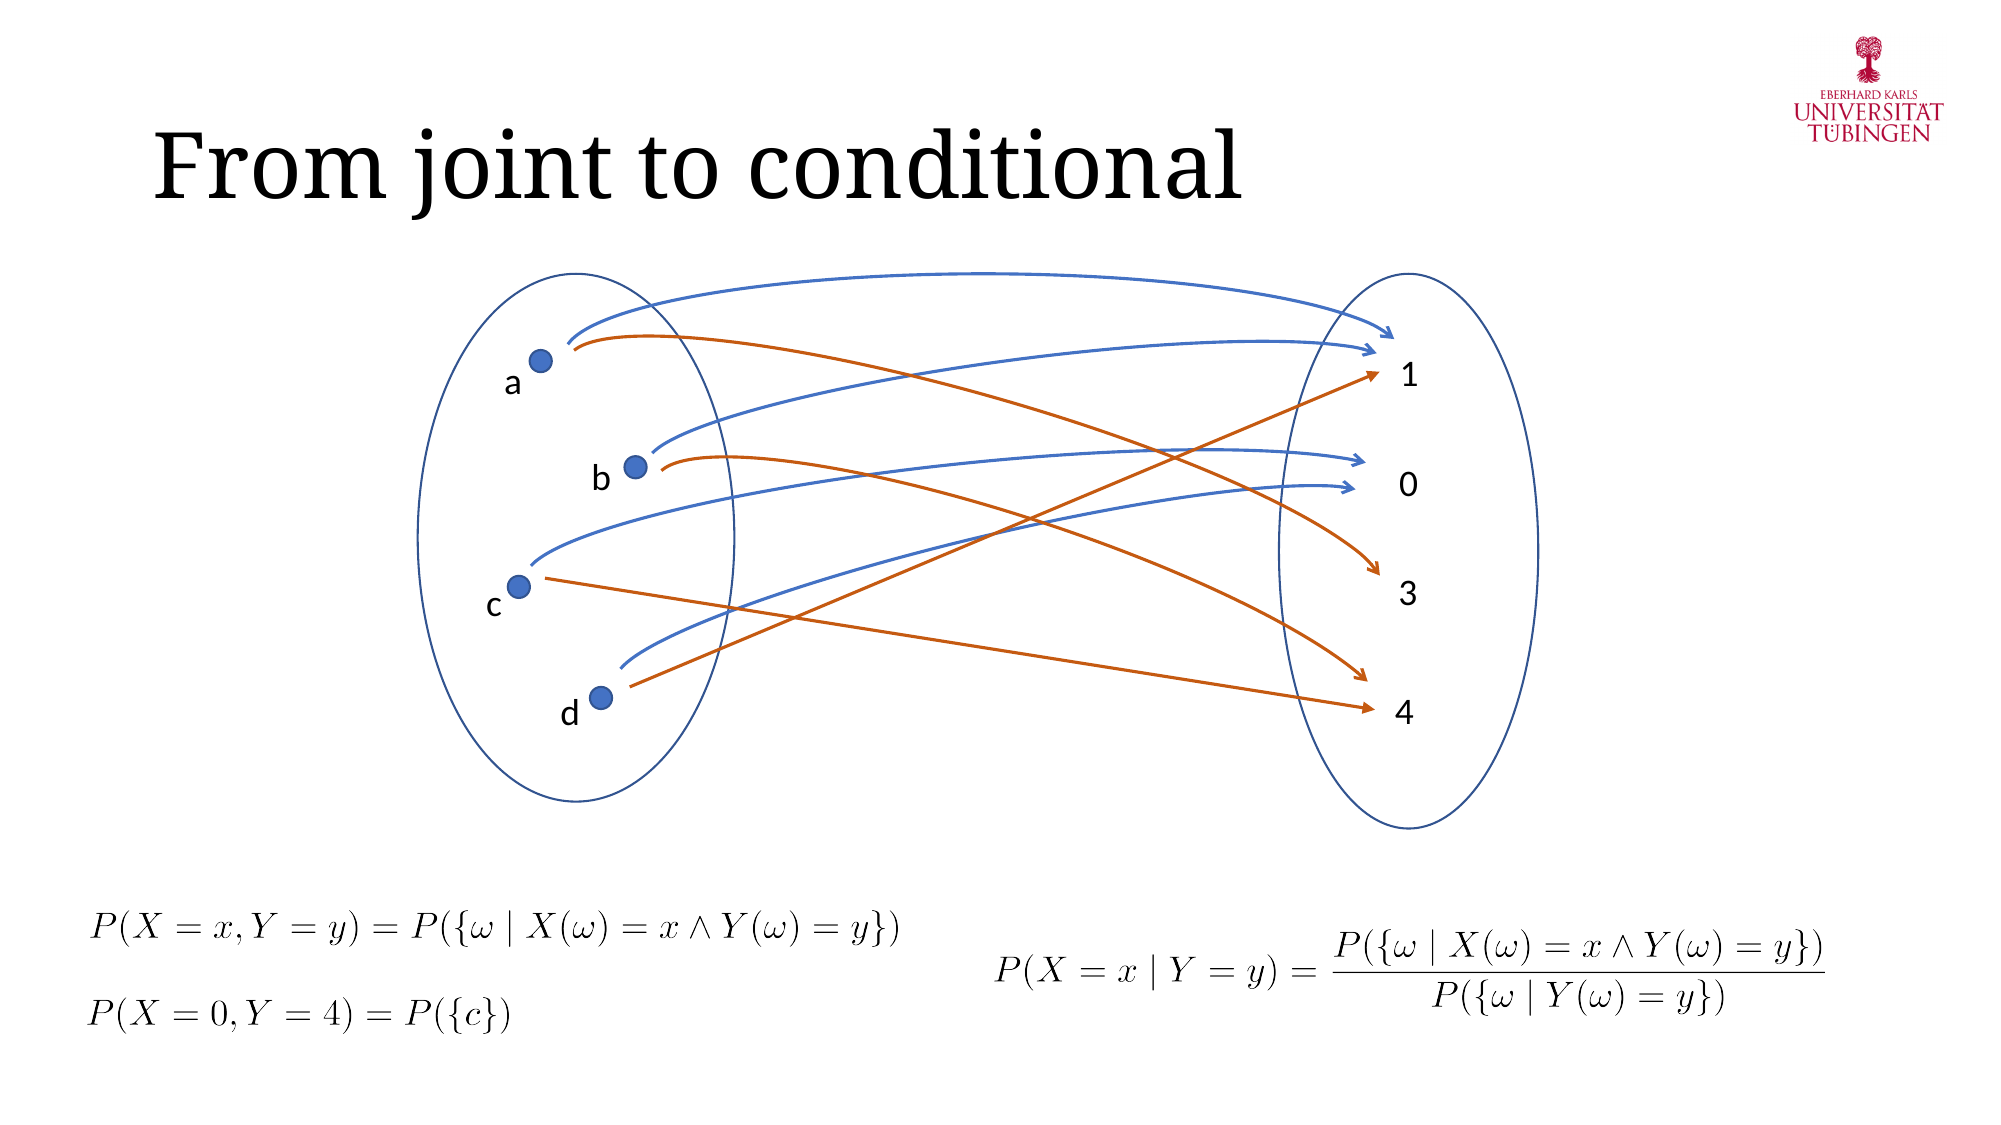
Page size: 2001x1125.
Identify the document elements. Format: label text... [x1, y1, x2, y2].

text_box [530, 521, 629, 567]
picture [87, 997, 509, 1035]
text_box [571, 445, 629, 507]
text_box 4 [1374, 679, 1434, 740]
text_box [416, 272, 697, 803]
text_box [629, 372, 1380, 687]
picture [90, 910, 898, 947]
picture [1790, 33, 1947, 145]
text_box [567, 273, 1395, 356]
text_box 3 [1380, 560, 1438, 621]
text_box [1301, 272, 1540, 830]
text_box [573, 335, 899, 372]
text_box 0 [1380, 451, 1438, 511]
text_box [928, 340, 1377, 372]
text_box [544, 578, 1375, 711]
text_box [464, 571, 530, 632]
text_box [540, 680, 613, 742]
title From joint to conditional [137, 59, 1863, 278]
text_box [483, 349, 552, 411]
picture [994, 929, 1825, 1016]
text_box 1 [1379, 341, 1439, 402]
